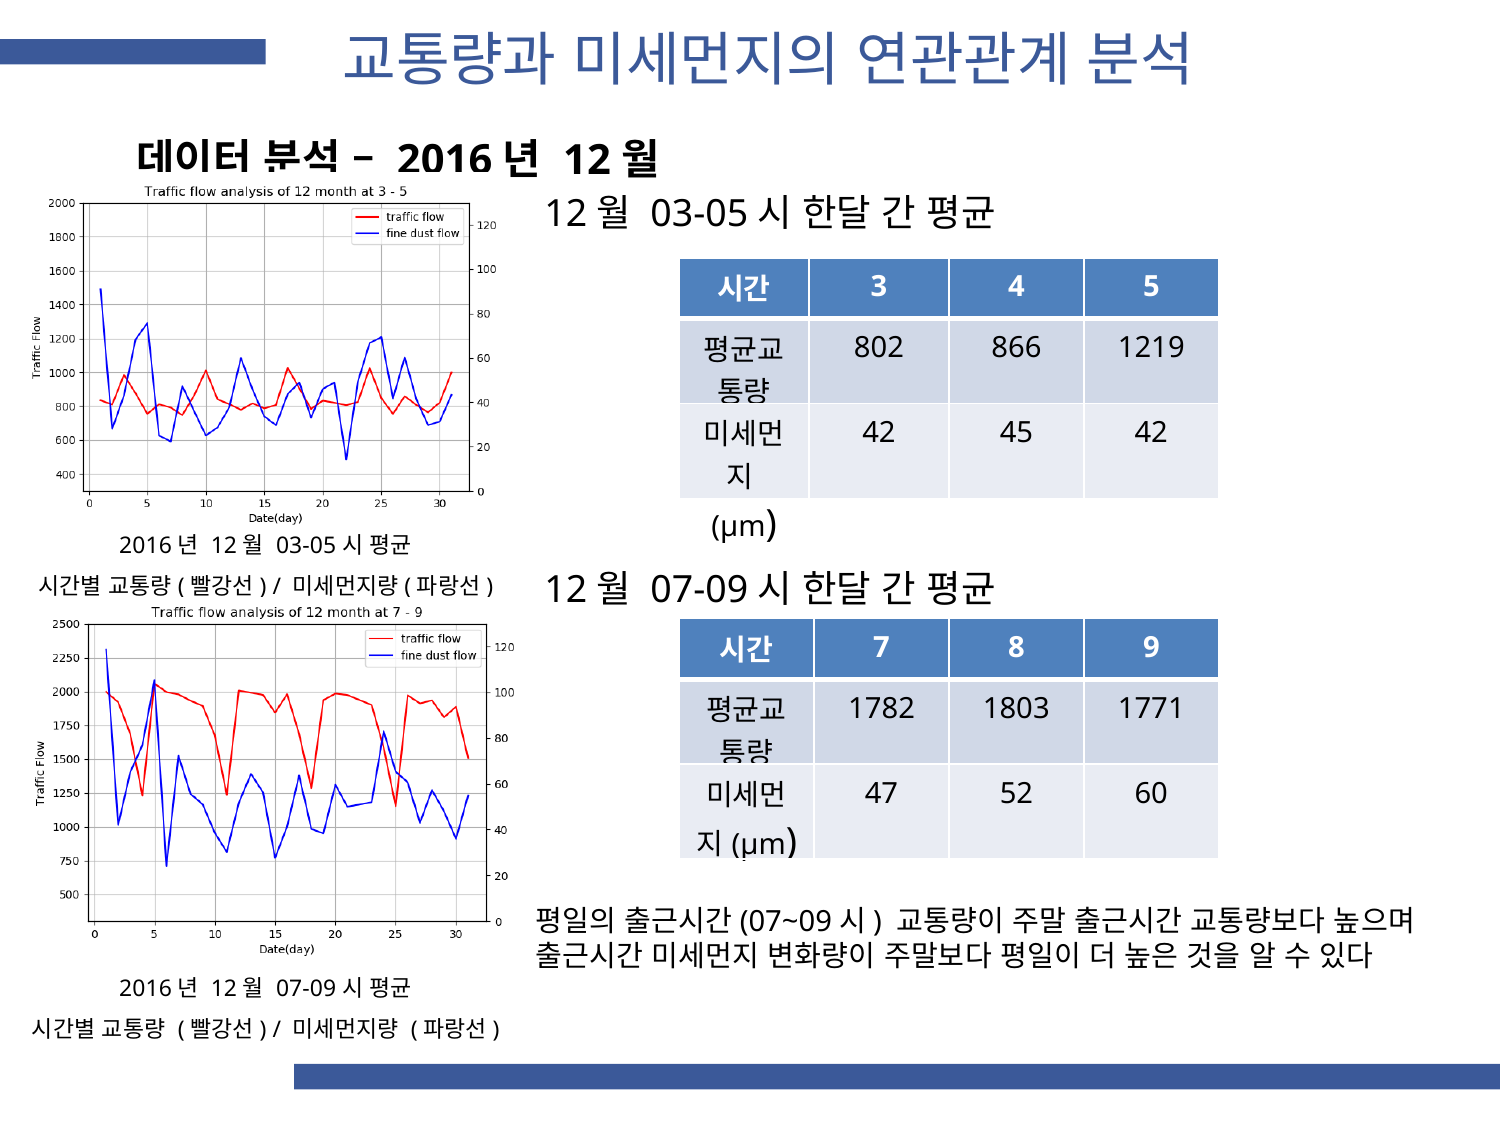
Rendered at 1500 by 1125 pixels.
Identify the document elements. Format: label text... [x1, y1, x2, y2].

table_header 시간 [680, 259, 808, 316]
table_cell 1782 [815, 682, 948, 763]
text_box [0, 37, 268, 66]
table_cell 42 [810, 404, 948, 498]
table_cell 1803 [950, 682, 1083, 763]
text_box 교통량과 미세먼지의 연관관계 분석 [327, 14, 1411, 100]
table_header 8 [950, 619, 1083, 677]
table_cell 1219 [1085, 321, 1218, 403]
table_header 시간 [680, 619, 813, 677]
table_header 7 [815, 619, 948, 677]
table_header 4 [950, 259, 1083, 316]
text_box 데이터 분석 – 2016년 12월 [121, 100, 1394, 191]
table_cell 60 [1085, 765, 1218, 858]
table_cell 42 [1085, 404, 1218, 498]
text_box 12월 07-09시 한달 간 평균 [529, 557, 1011, 618]
table_cell 미세먼지(µm) [680, 765, 813, 858]
text_box 2016년 12월 03-05시 평균 시간별 교통량(빨강선) / 미세먼지량(파랑선) [2, 509, 530, 607]
table_header 9 [1085, 619, 1218, 677]
text_box 평일의 출근시간(07~09시) 교통량이 주말 출근시간 교통량보다 높으며 출근시간 미세먼지 변화량이 주말보다 평일이 더 높은 것을 알 수 있다 [520, 895, 1500, 980]
table_cell 47 [815, 765, 948, 858]
picture [28, 597, 523, 961]
text_box [292, 1062, 1500, 1091]
table_cell 평균교통량 [680, 682, 813, 763]
table_cell 평균교통량 [680, 321, 808, 403]
text_box 12월 03-05시 한달 간 평균 [529, 181, 1011, 241]
table_cell 866 [950, 321, 1083, 403]
table_cell 802 [810, 321, 948, 403]
table_header 5 [1085, 259, 1218, 316]
table_header 3 [810, 259, 948, 316]
table_cell 45 [950, 404, 1083, 498]
text_box 2016년 12월 07-09시 평균 시간별 교통량 (빨강선) / 미세먼지량 (파랑선) [5, 952, 526, 1050]
table_cell 52 [950, 765, 1083, 858]
picture [25, 172, 507, 528]
table_cell 미세먼지(µm) [680, 404, 808, 498]
table_cell 1771 [1085, 682, 1218, 763]
